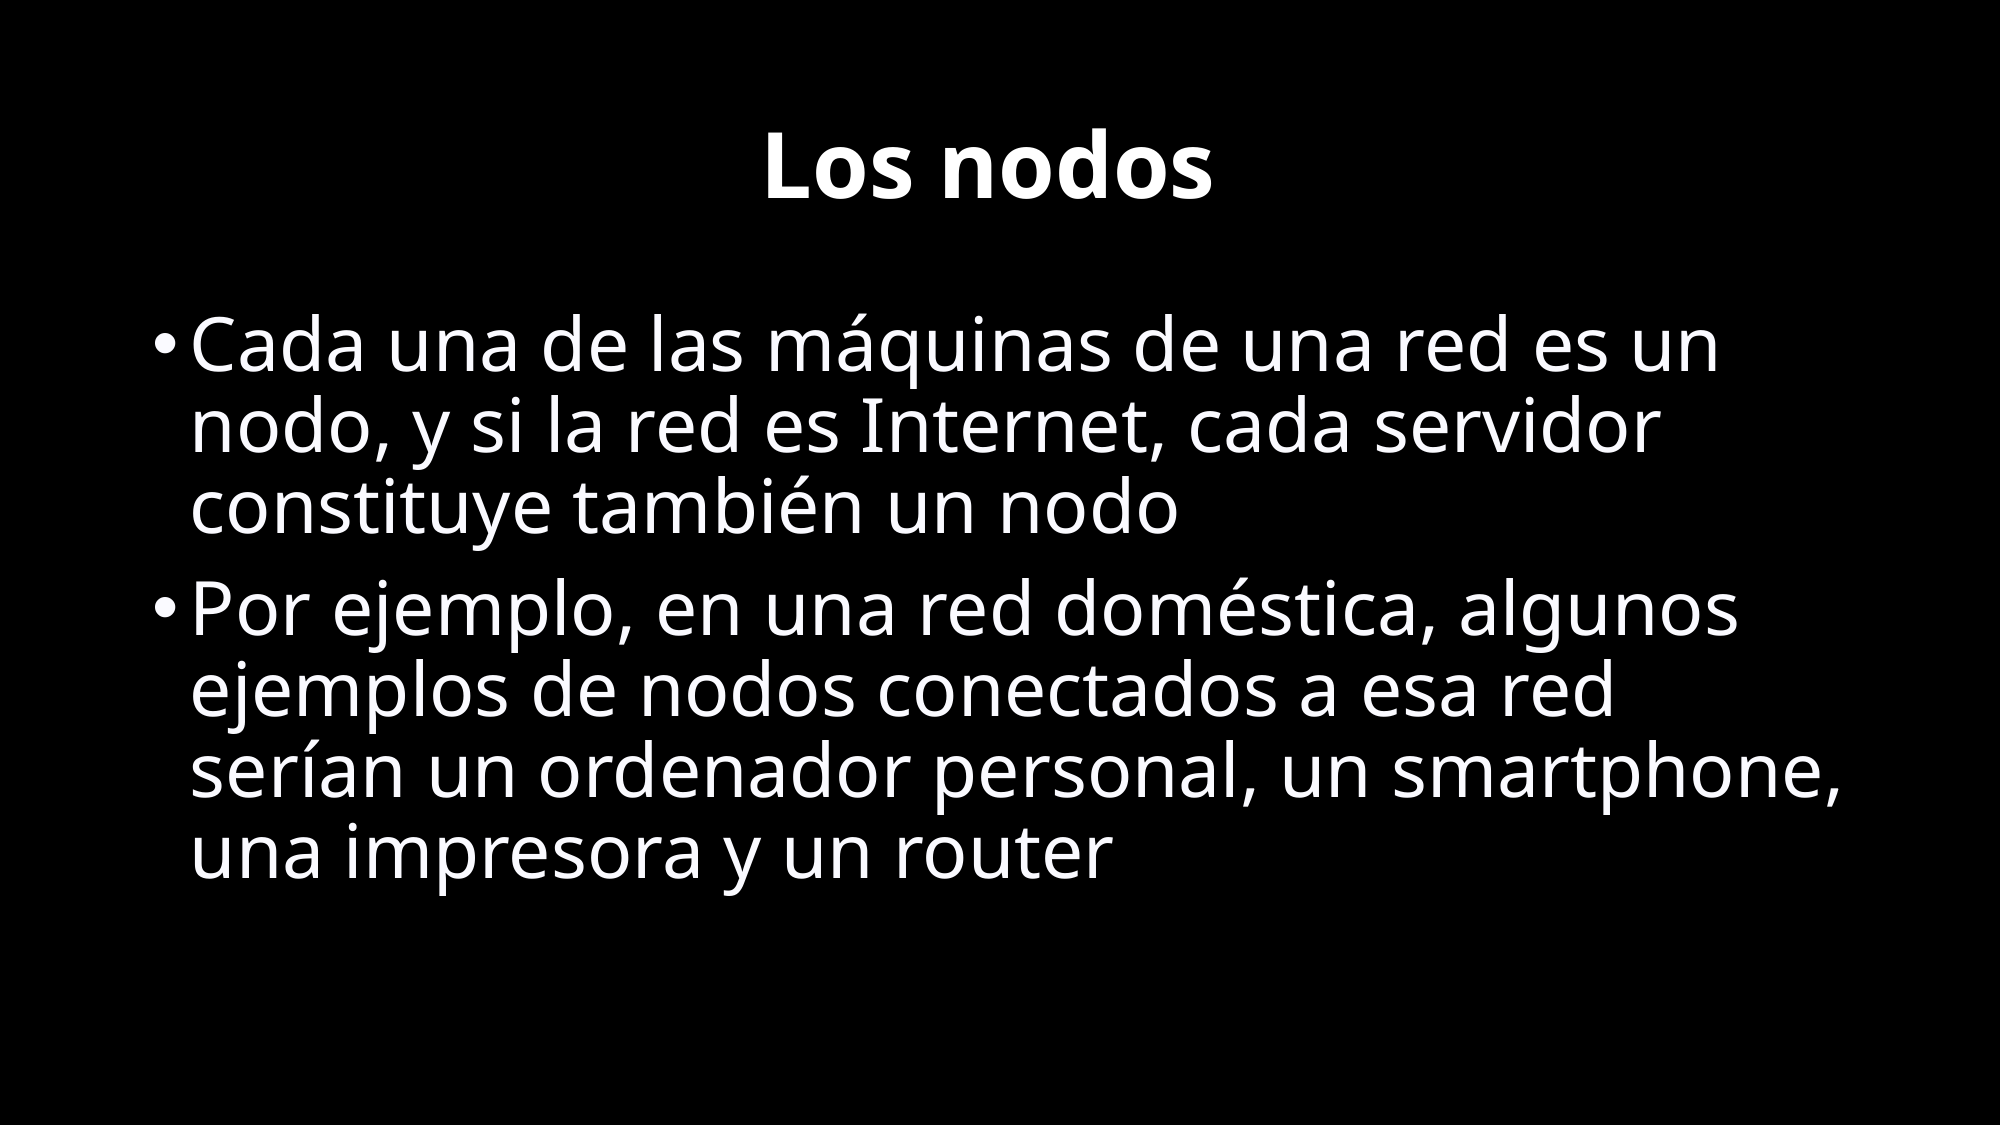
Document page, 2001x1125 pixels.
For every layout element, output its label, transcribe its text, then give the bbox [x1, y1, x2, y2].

title Los nodos [137, 59, 1863, 278]
list Cada una de las máquinas de una red es un nodo, y si la red es Internet, cada servidor constituye también un nodo Por ejemplo, en una red doméstica, algunos ejemplos de nodos conectados a esa red serían un ordenador personal, un smartphone, una impresora y un router [137, 299, 1863, 1014]
